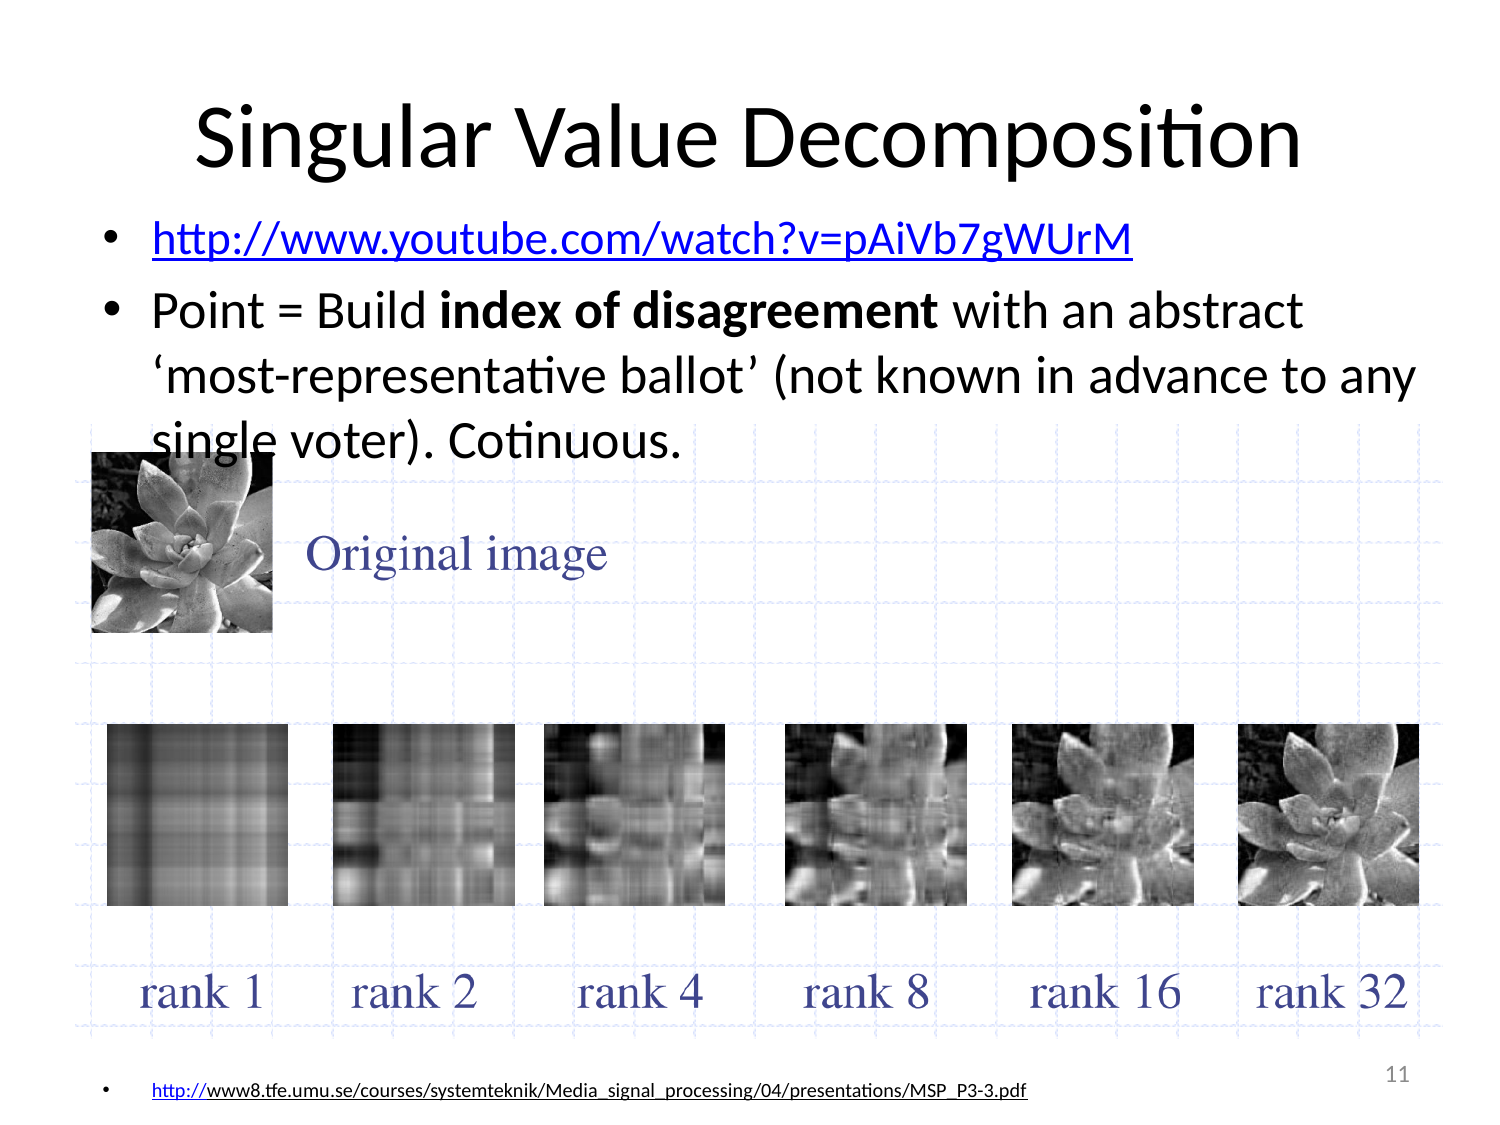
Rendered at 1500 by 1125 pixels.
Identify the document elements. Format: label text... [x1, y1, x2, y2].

list http://www.youtube.com/watch?v=pAiVb7gWUrM Point = Build index of disagreement with an abstract ‘most-representative ballot’ (not known in advance to any single voter). Cotinuous. http://www8.tfe.umu.se/courses/systemteknik/Media_signal_processing/04/presentations/MSP_P3-3.pdf [87, 200, 1438, 423]
picture [74, 424, 1443, 1039]
list http://www.youtube.com/watch?v=pAiVb7gWUrM Point = Build index of disagreement with an abstract ‘most-representative ballot’ (not known in advance to any single voter). Cotinuous. http://www8.tfe.umu.se/courses/systemteknik/Media_signal_processing/04/presentations/MSP_P3-3.pdf [87, 1047, 1438, 1113]
title Singular Value Decomposition [75, 37, 1425, 225]
slide_number 11 [1074, 1047, 1425, 1103]
